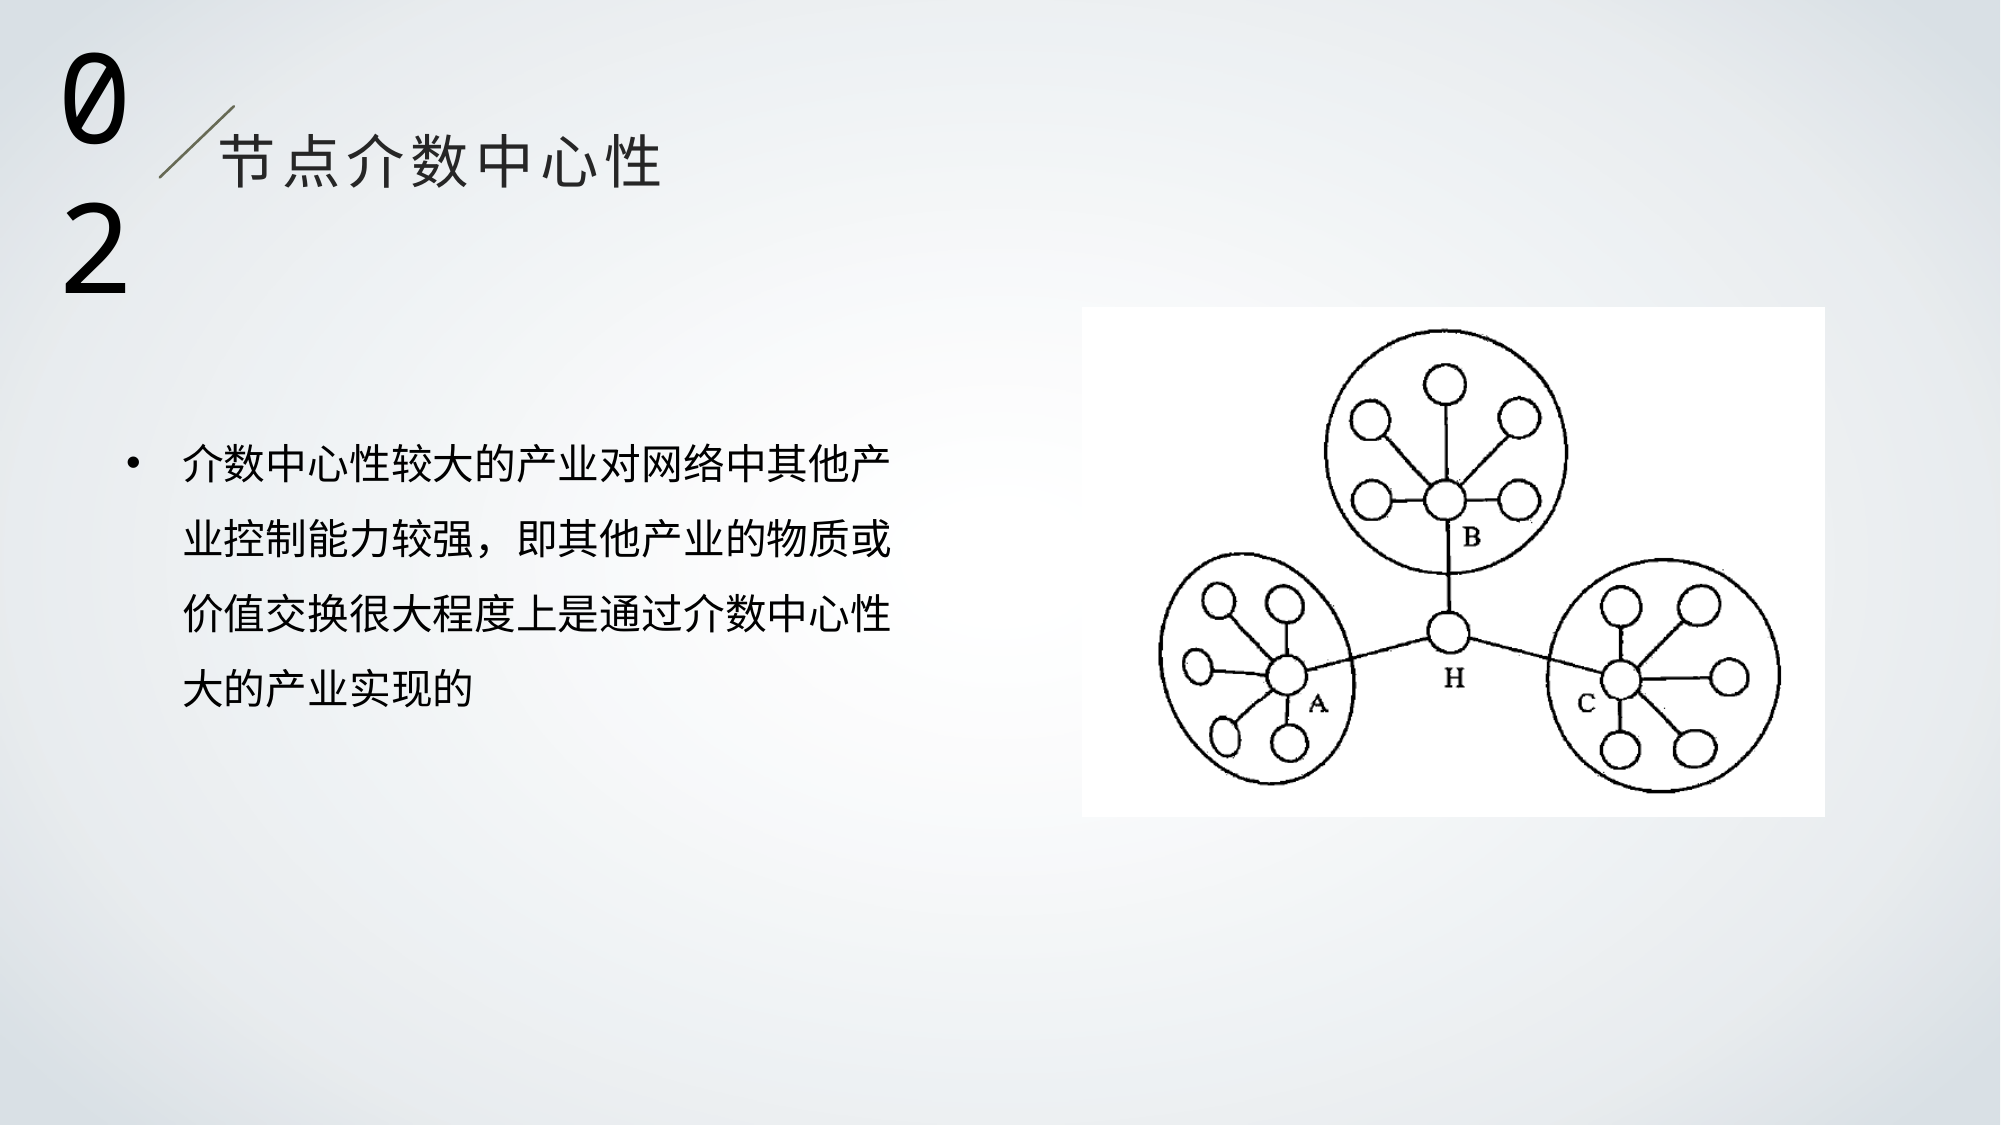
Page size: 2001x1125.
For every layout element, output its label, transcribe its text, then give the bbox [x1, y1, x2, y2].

text_box 节点介数中心性 [214, 117, 678, 203]
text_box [159, 106, 234, 178]
text_box 介数中心性较大的产业对网络中其他产业控制能力较强，即其他产业的物质或价值交换很大程度上是通过介数中心性大的产业实现的 [111, 405, 912, 720]
text_box 02 [42, 10, 214, 326]
picture [0, 0, 2001, 1125]
